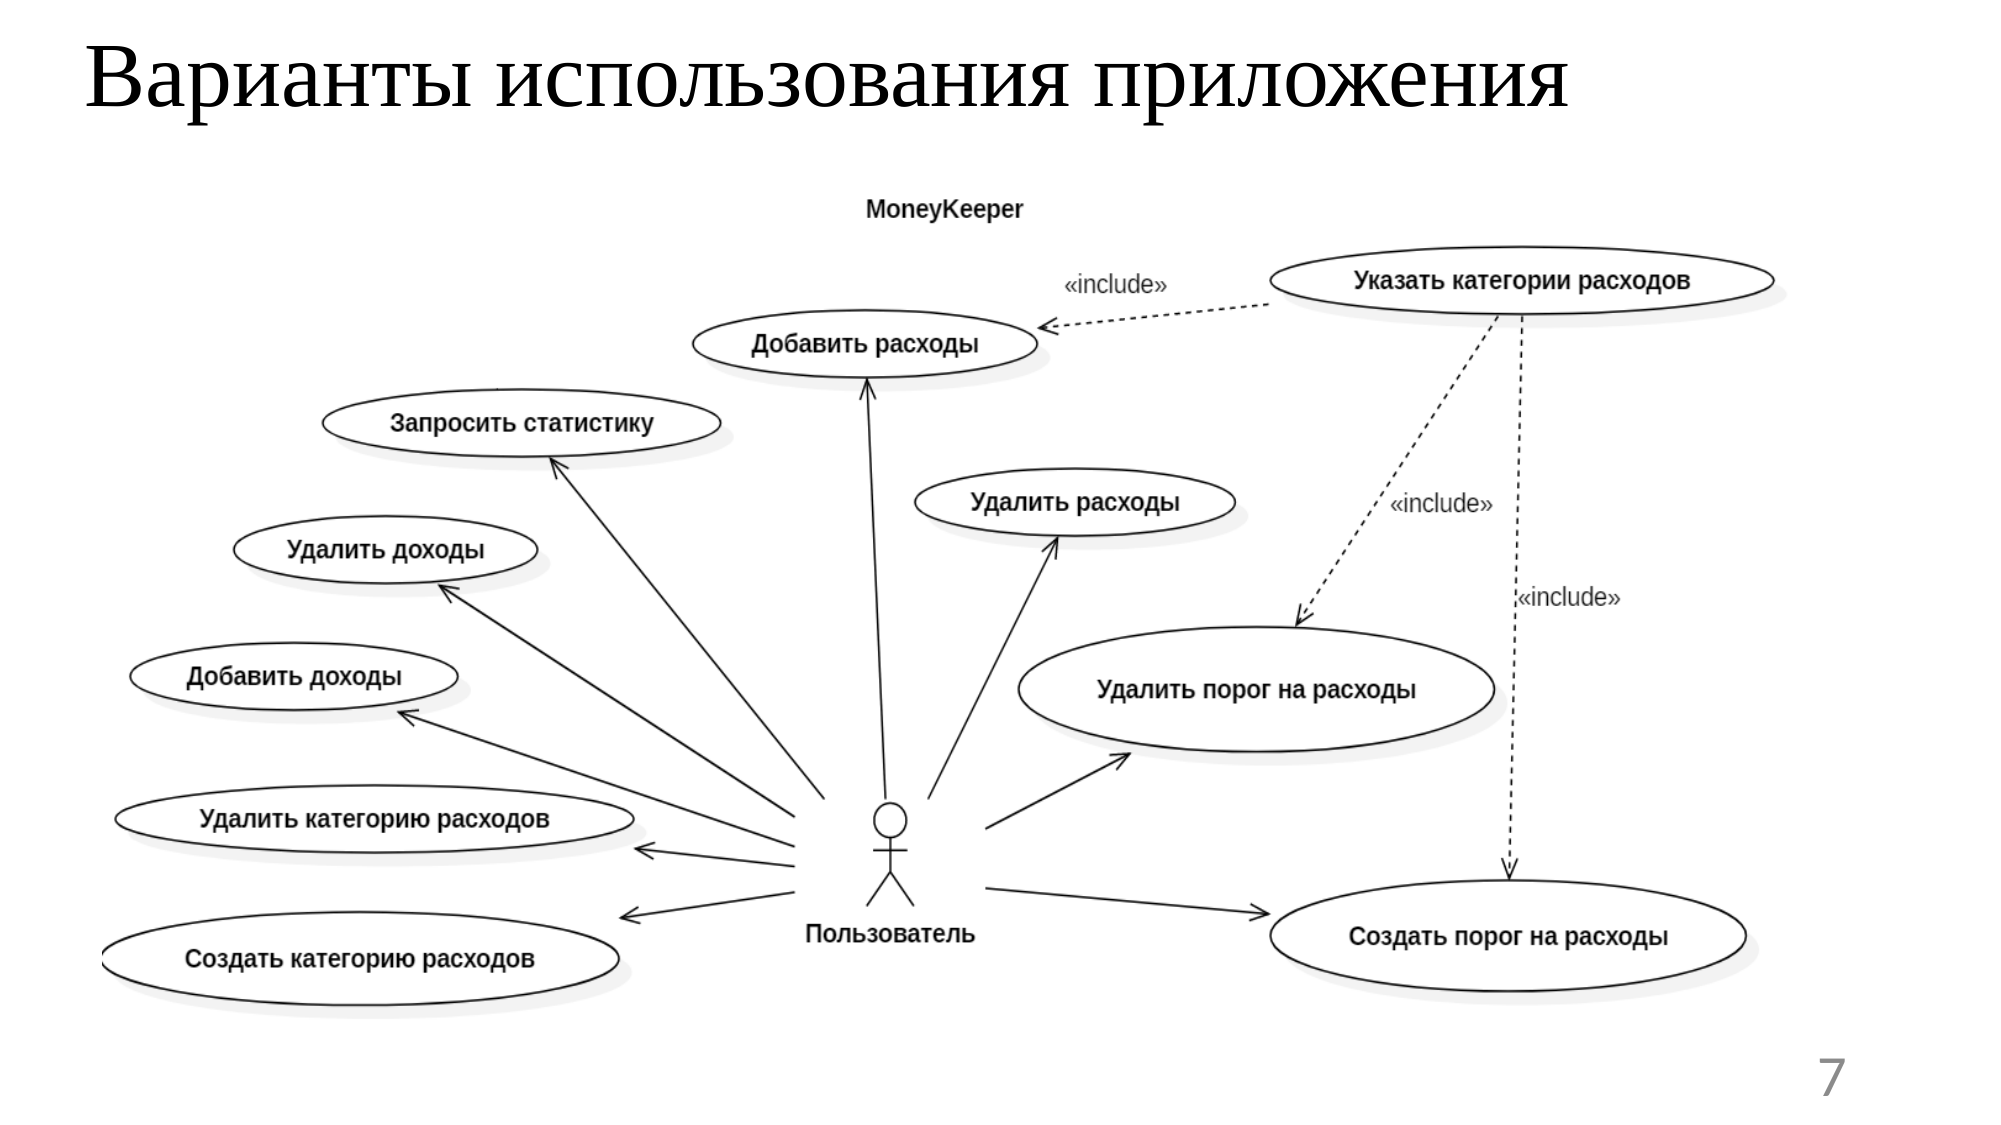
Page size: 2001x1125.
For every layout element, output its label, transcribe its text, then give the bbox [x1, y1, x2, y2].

slide_number 7 [1412, 1042, 1863, 1103]
picture [102, 185, 1795, 1027]
text_box Варианты использования приложения [69, 0, 1795, 186]
